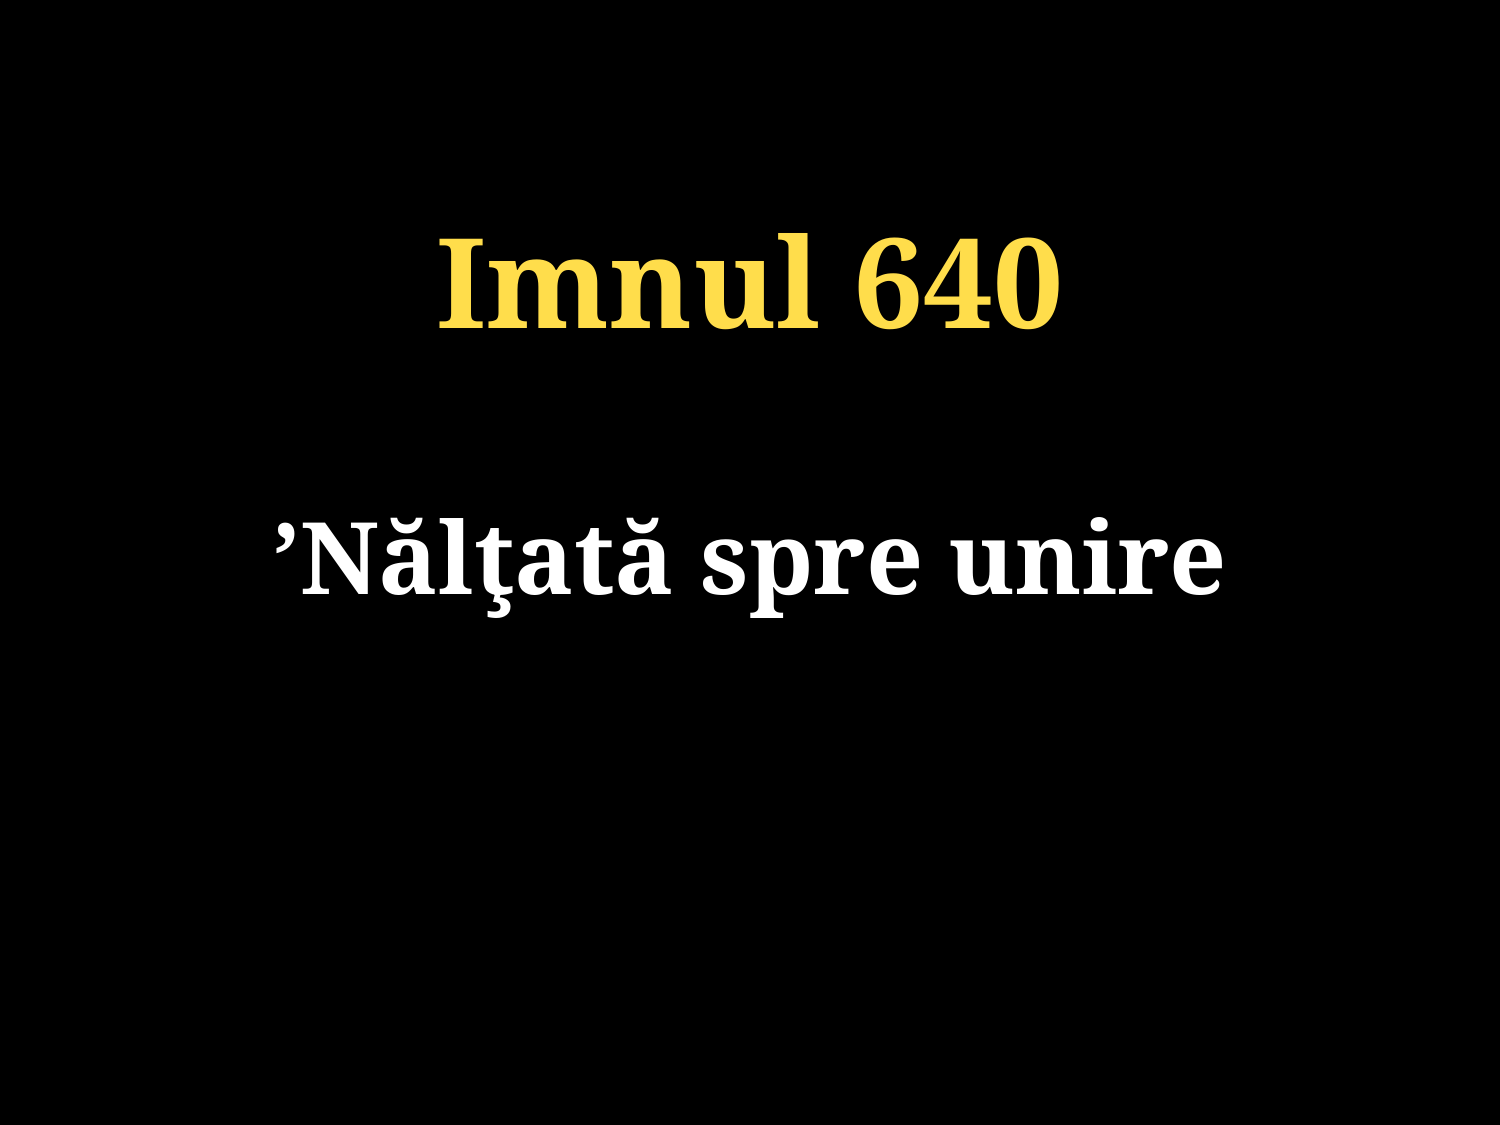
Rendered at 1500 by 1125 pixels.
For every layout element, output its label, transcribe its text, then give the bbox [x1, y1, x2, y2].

text_box ’Nălţată spre unire [0, 487, 1500, 623]
text_box Imnul 640 [0, 195, 1500, 361]
